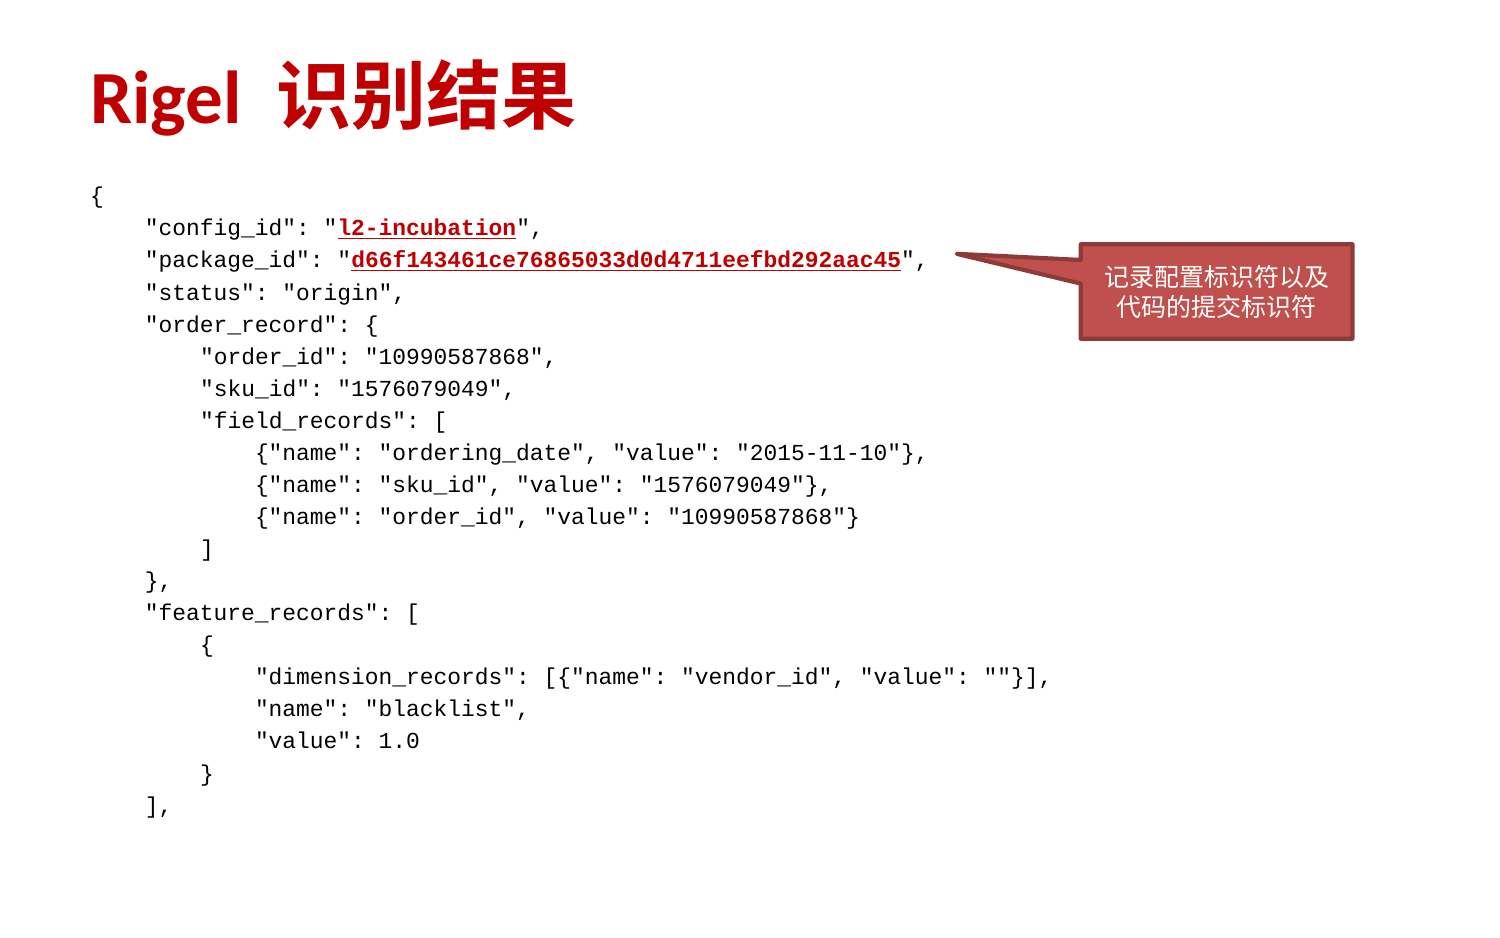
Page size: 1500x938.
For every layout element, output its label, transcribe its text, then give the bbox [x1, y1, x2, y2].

list { "config_id": "l2-incubation", "package_id": "d66f143461ce76865033d0d4711eefbd292aac45", "status": "origin", "order_record": { "order_id": "10990587868", "sku_id": "1576079049", "field_records": [ {"name": "ordering_date", "value": "2015-11-10"}, {"name": "sku_id", "value": "1576079049"}, {"name": "order_id", "value": "10990587868"} ] }, "feature_records": [ { "dimension_records": [{"name": "vendor_id", "value": ""}], "name": "blacklist", "value": 1.0 } ], [75, 173, 1425, 838]
text_box 记录配置标识符以及代码的提交标识符 [954, 242, 1355, 341]
title Rigel 识别结果 [75, 37, 1425, 150]
